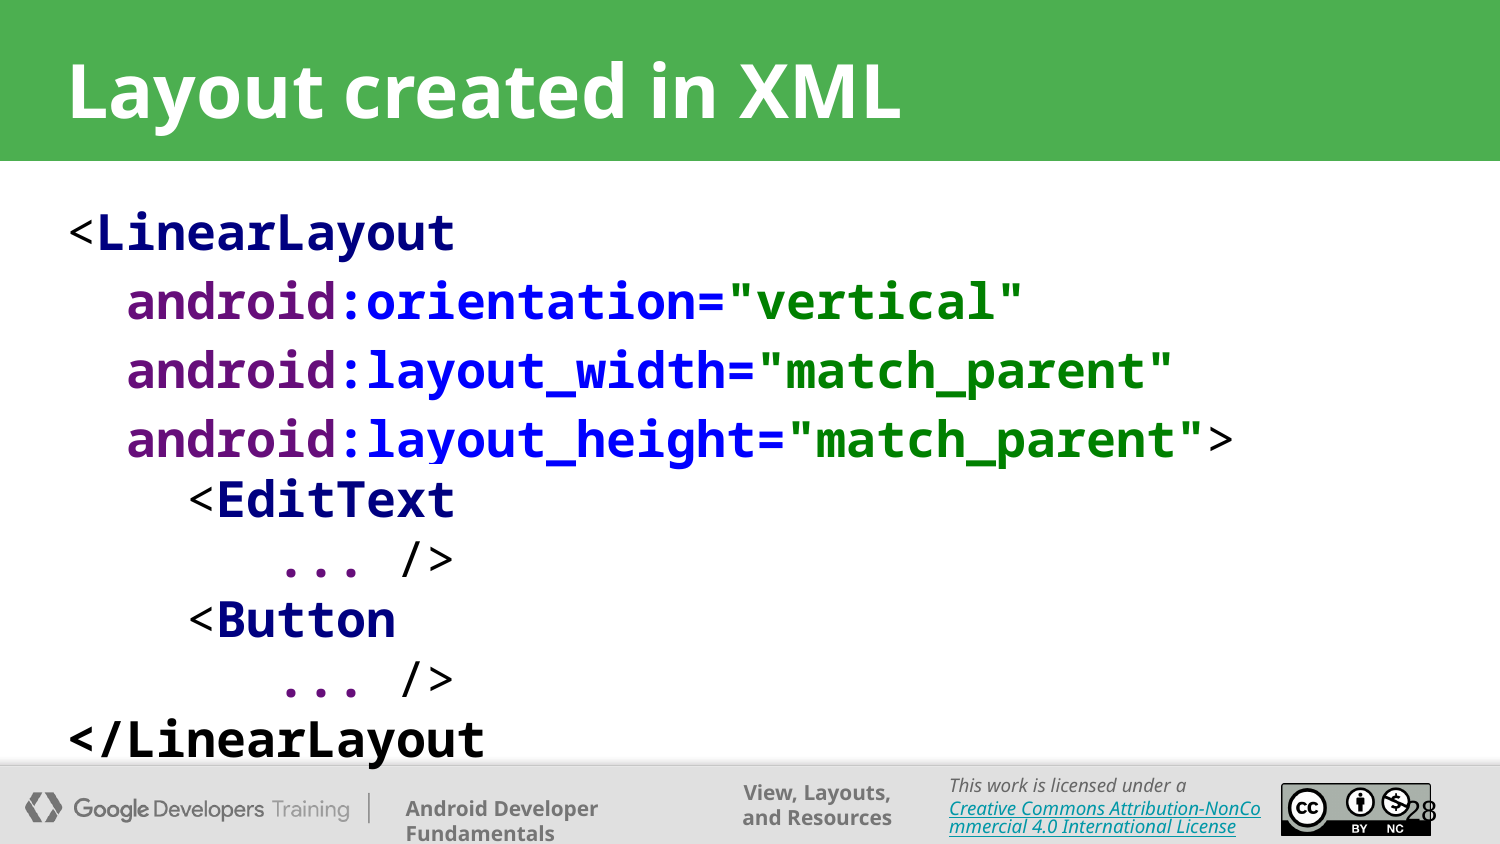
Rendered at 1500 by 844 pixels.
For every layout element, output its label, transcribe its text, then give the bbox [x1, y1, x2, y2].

title Layout created in XML [51, 28, 1472, 122]
picture [0, 161, 1500, 844]
list <LinearLayout android:orientation="vertical" android:layout_width="match_parent" android:layout_height="match_parent"> <EditText ... /> <Button ... /> </LinearLayout [51, 176, 1449, 771]
slide_number ‹#› [1389, 777, 1480, 842]
